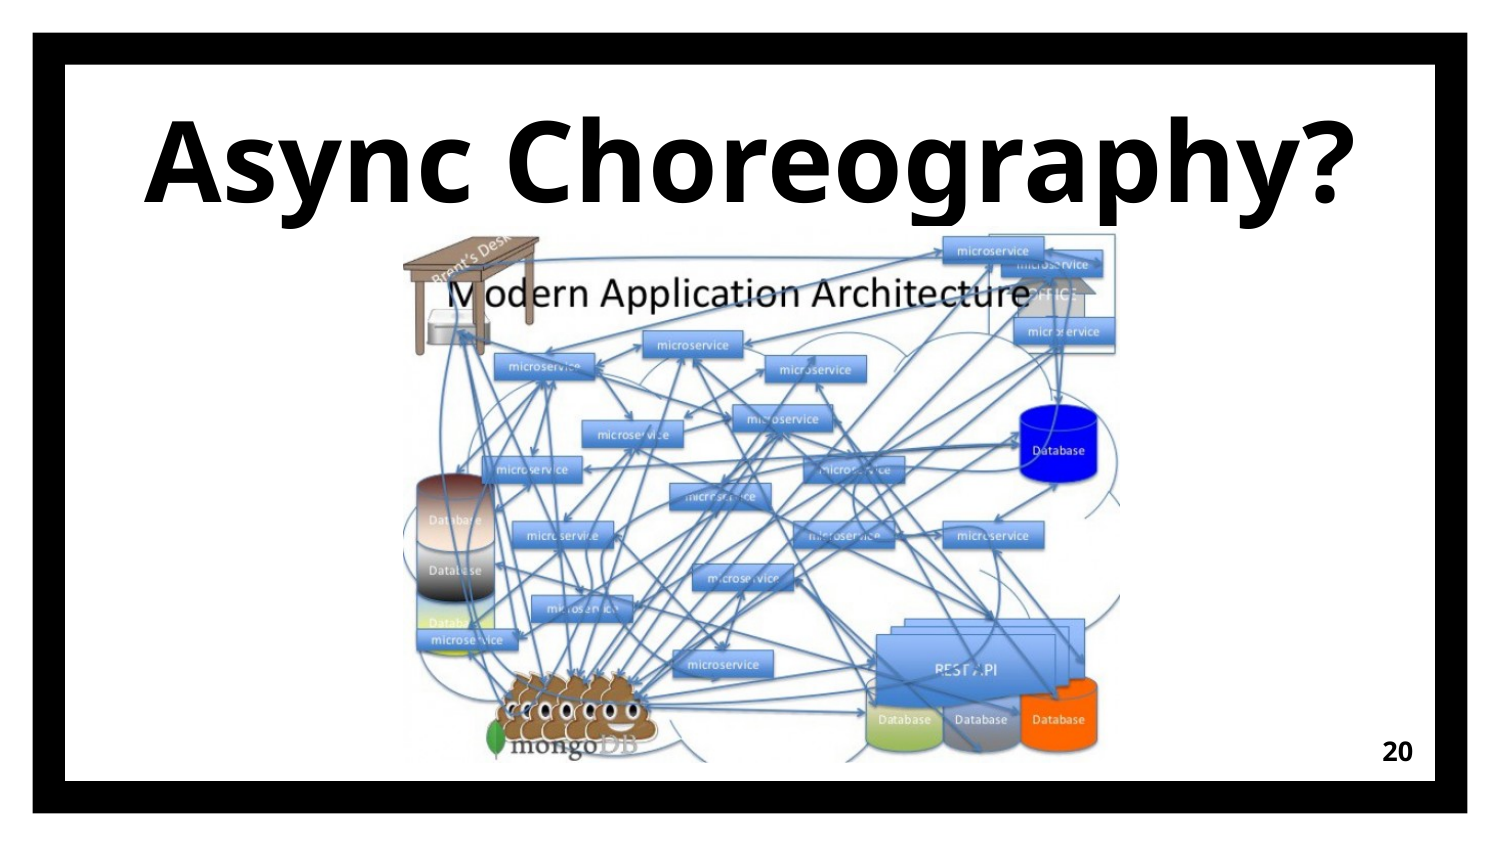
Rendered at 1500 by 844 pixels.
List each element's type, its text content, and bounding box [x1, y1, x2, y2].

slide_number 20 [1338, 720, 1429, 786]
picture [403, 226, 1120, 763]
title Async Choreography? [129, 125, 1386, 241]
